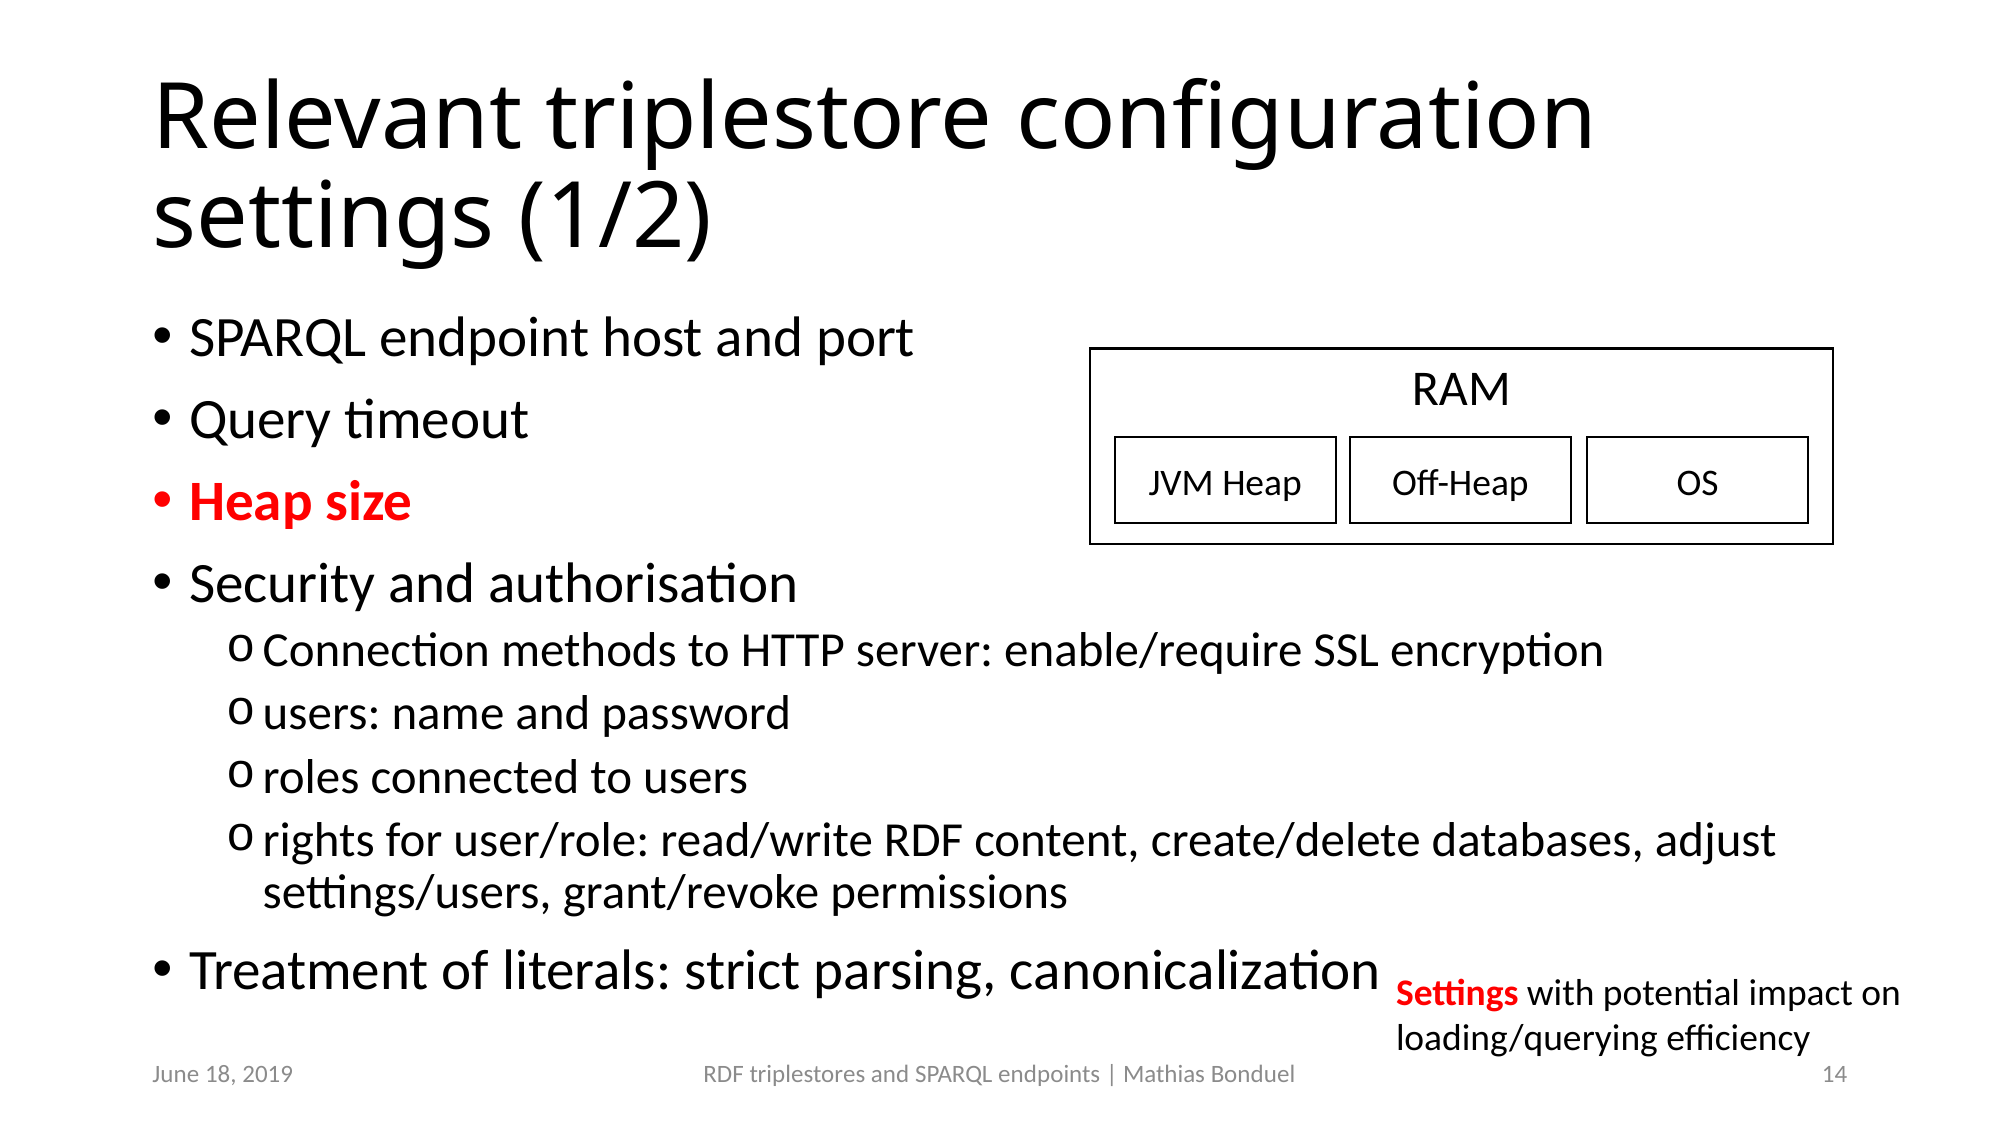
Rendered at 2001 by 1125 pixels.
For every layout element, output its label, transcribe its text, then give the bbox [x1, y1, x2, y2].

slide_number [137, 1042, 588, 1103]
text_box Off-Heap [1349, 436, 1572, 524]
slide_number 14 [1412, 1042, 1863, 1103]
footer RDF triplestores and SPARQL endpoints | Mathias Bonduel [662, 1042, 1338, 1103]
text_box OS [1586, 436, 1809, 524]
text_box RAM [1089, 347, 1834, 545]
text_box JVM Heap [1114, 436, 1337, 524]
title Relevant triplestore configuration settings (1/2) [137, 59, 1915, 278]
text_box Settings with potential impact on loading/querying efficiency [1381, 960, 1982, 1065]
list SPARQL endpoint host and port Query timeout Heap size Security and authorisation Connection methods to HTTP server: enable/require SSL encryption users: name and password roles connected to users rights for user/role: read/write RDF content, create/delete databases, adjust settings/users, grant/revoke permissions Treatment of literals: strict parsing, canonicalization [137, 299, 1863, 1014]
